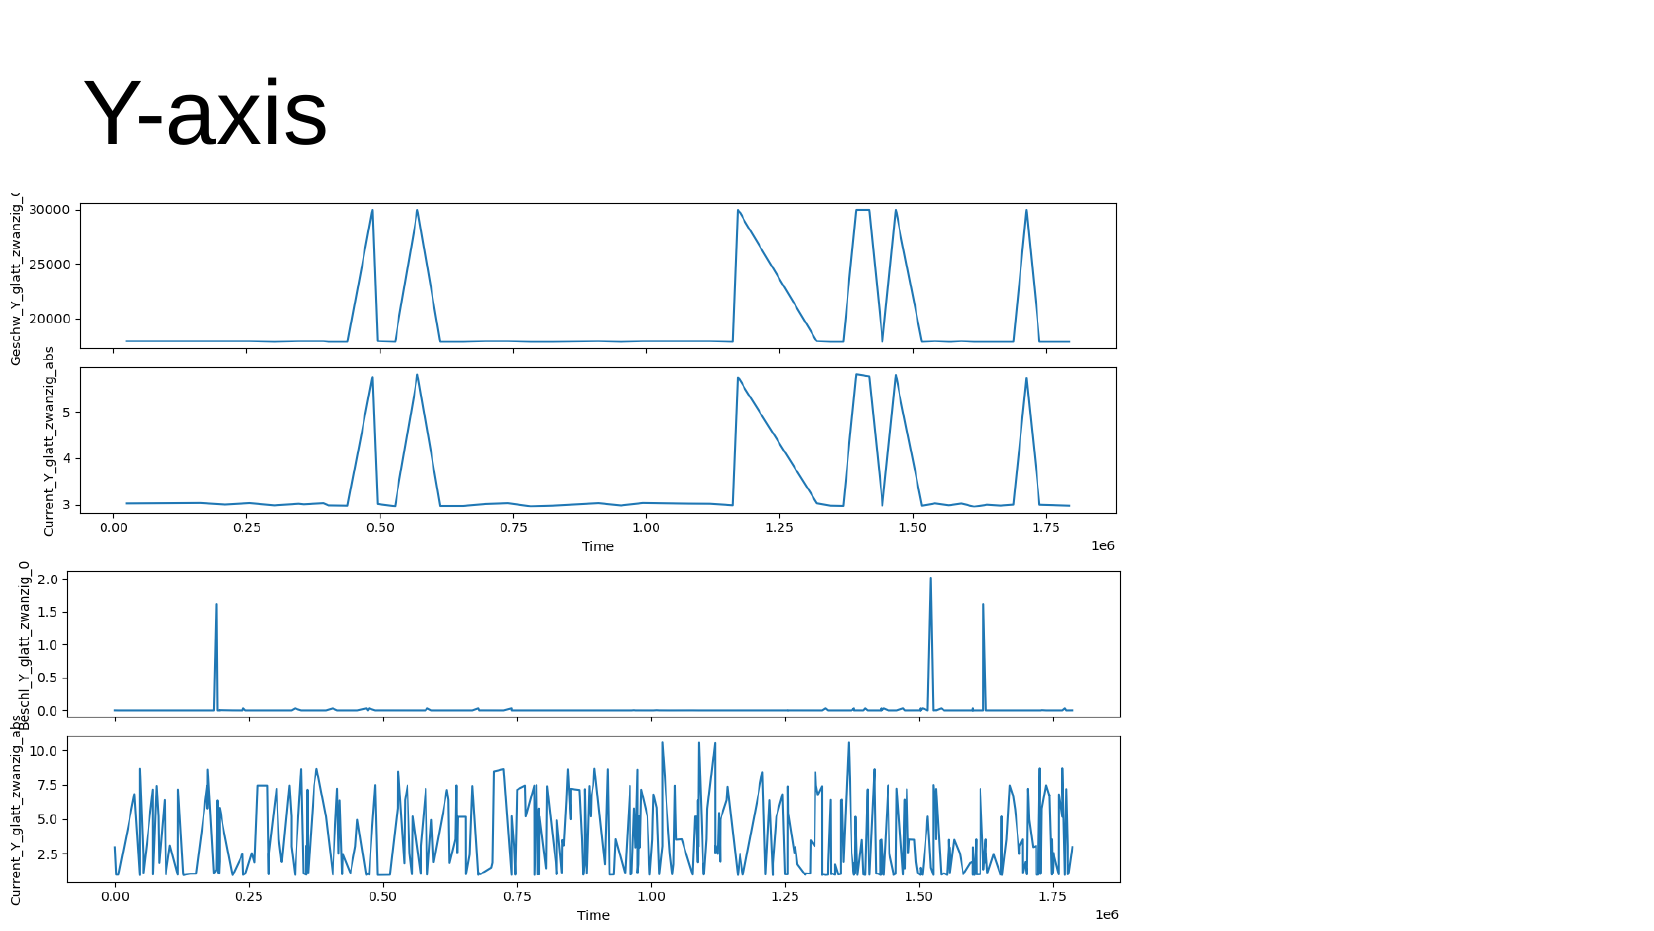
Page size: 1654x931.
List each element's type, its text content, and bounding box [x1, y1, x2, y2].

picture [0, 193, 1129, 931]
title Y-axis [82, 37, 1571, 193]
